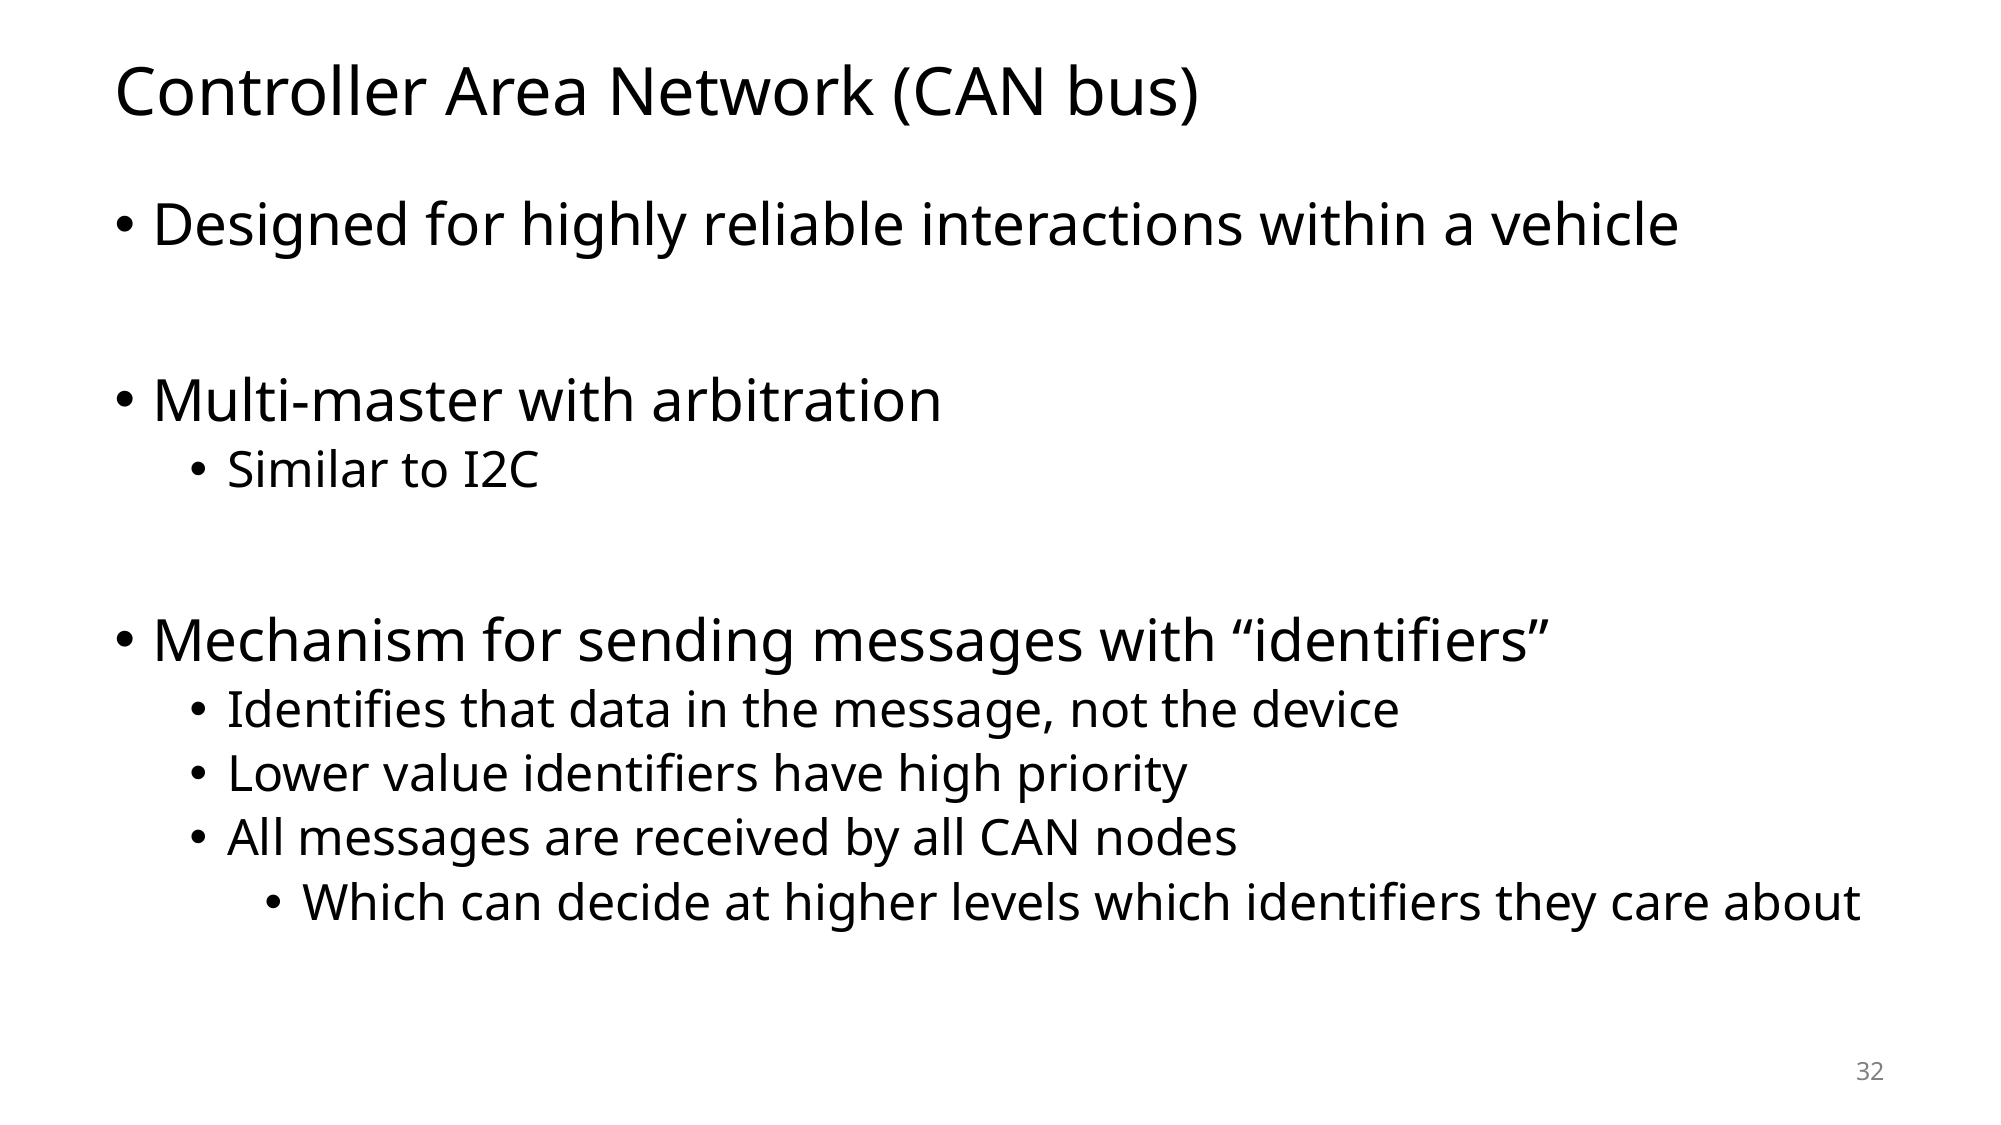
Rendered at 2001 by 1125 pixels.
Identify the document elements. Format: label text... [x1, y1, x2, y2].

list Designed for highly reliable interactions within a vehicle Multi-master with arbitration Similar to I2C Mechanism for sending messages with “identifiers” Identifies that data in the message, not the device Lower value identifiers have high priority All messages are received by all CAN nodes Which can decide at higher levels which identifiers they care about [99, 187, 1900, 1013]
title Controller Area Network (CAN bus) [99, 37, 1900, 150]
slide_number 32 [1749, 1042, 1900, 1103]
